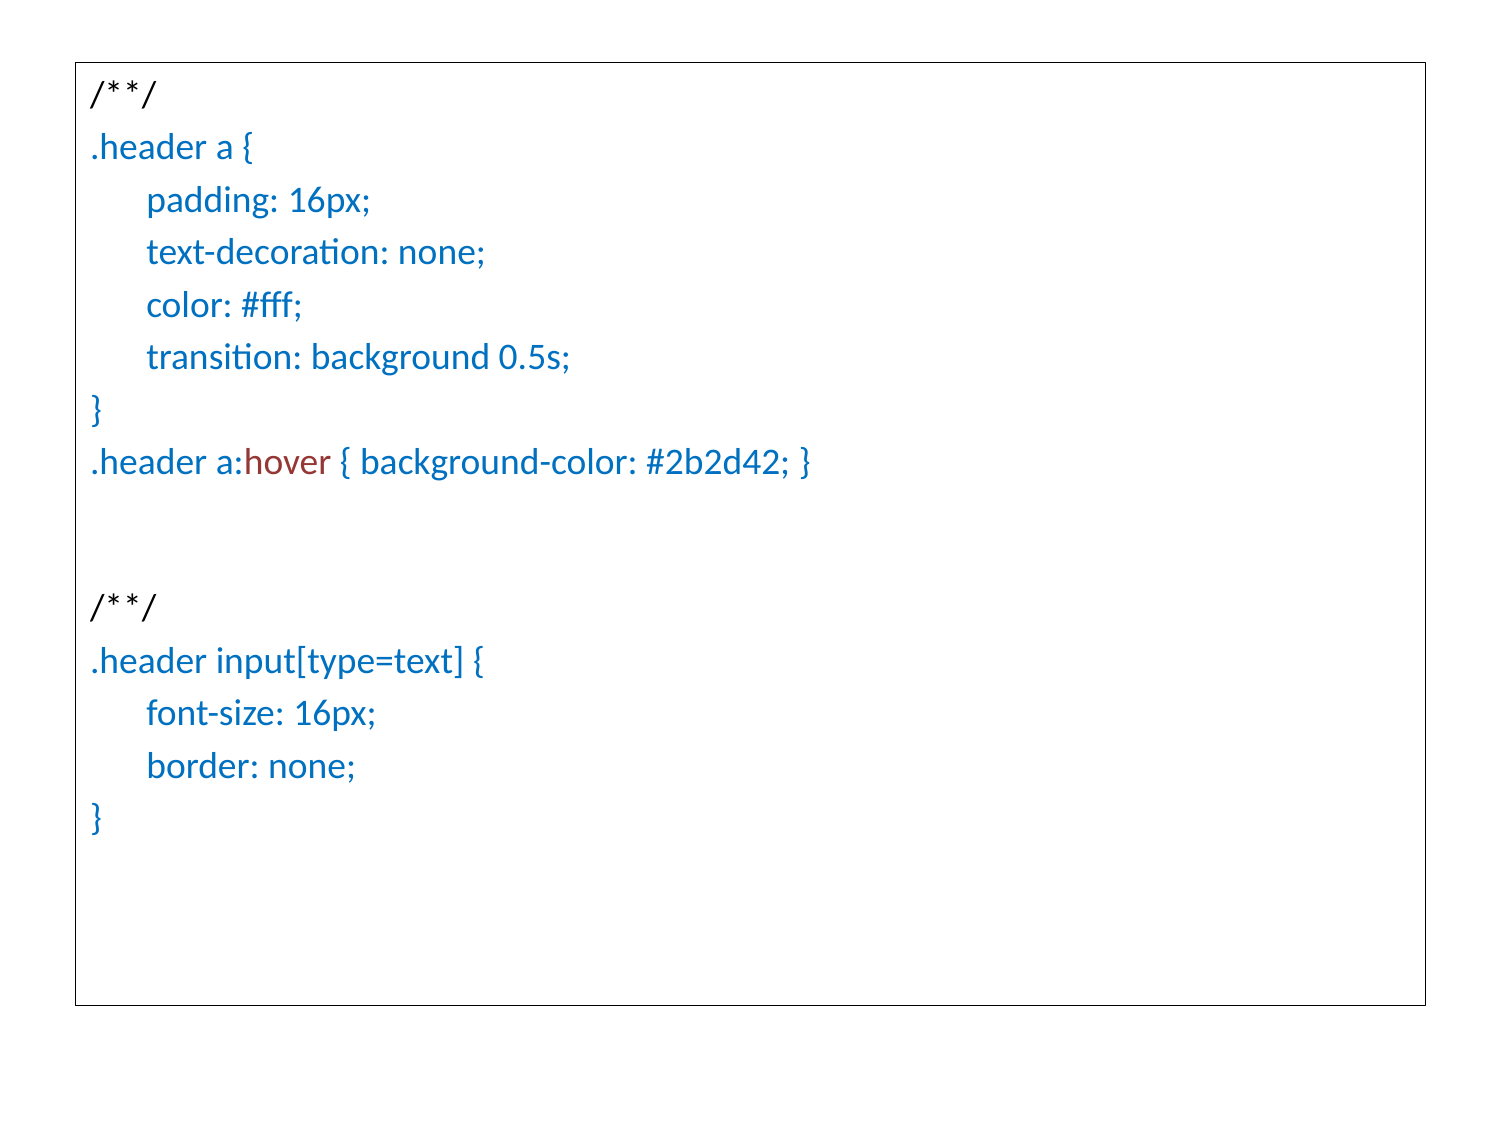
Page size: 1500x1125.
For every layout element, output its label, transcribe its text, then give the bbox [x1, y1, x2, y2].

list /**/ .header a { padding: 16px; text-decoration: none; color: #fff; transition: background 0.5s; } .header a:hover { background-color: #2b2d42; } /**/ .header input[type=text] { font-size: 16px; border: none; } [75, 62, 1425, 1005]
